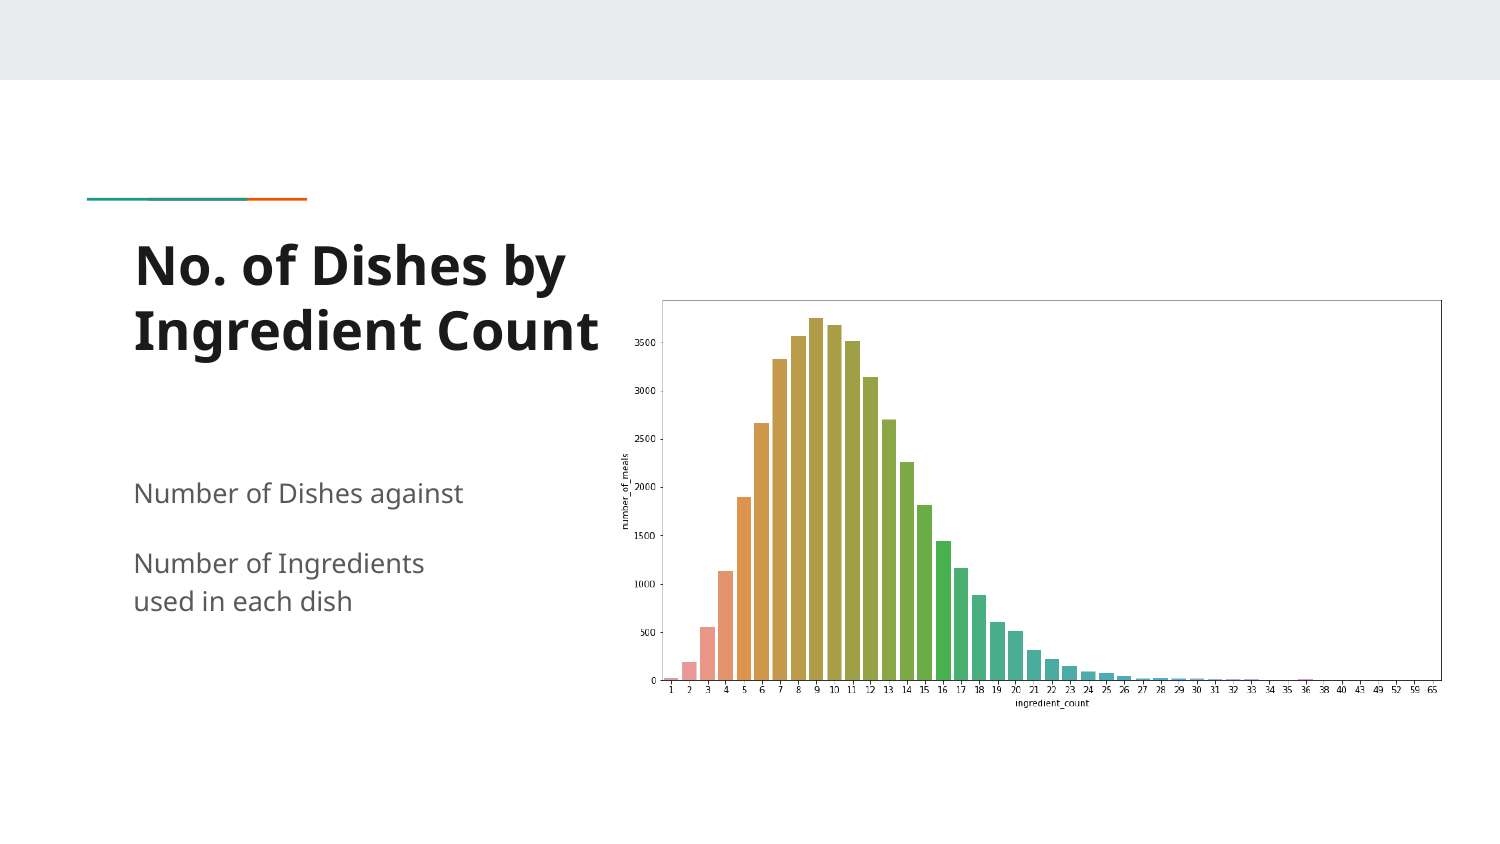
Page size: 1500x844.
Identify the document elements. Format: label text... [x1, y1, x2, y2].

list Number of Dishes against Number of Ingredients used in each dish [118, 456, 610, 719]
picture [613, 293, 1447, 714]
title No. of Dishes by Ingredient Count [119, 216, 662, 443]
